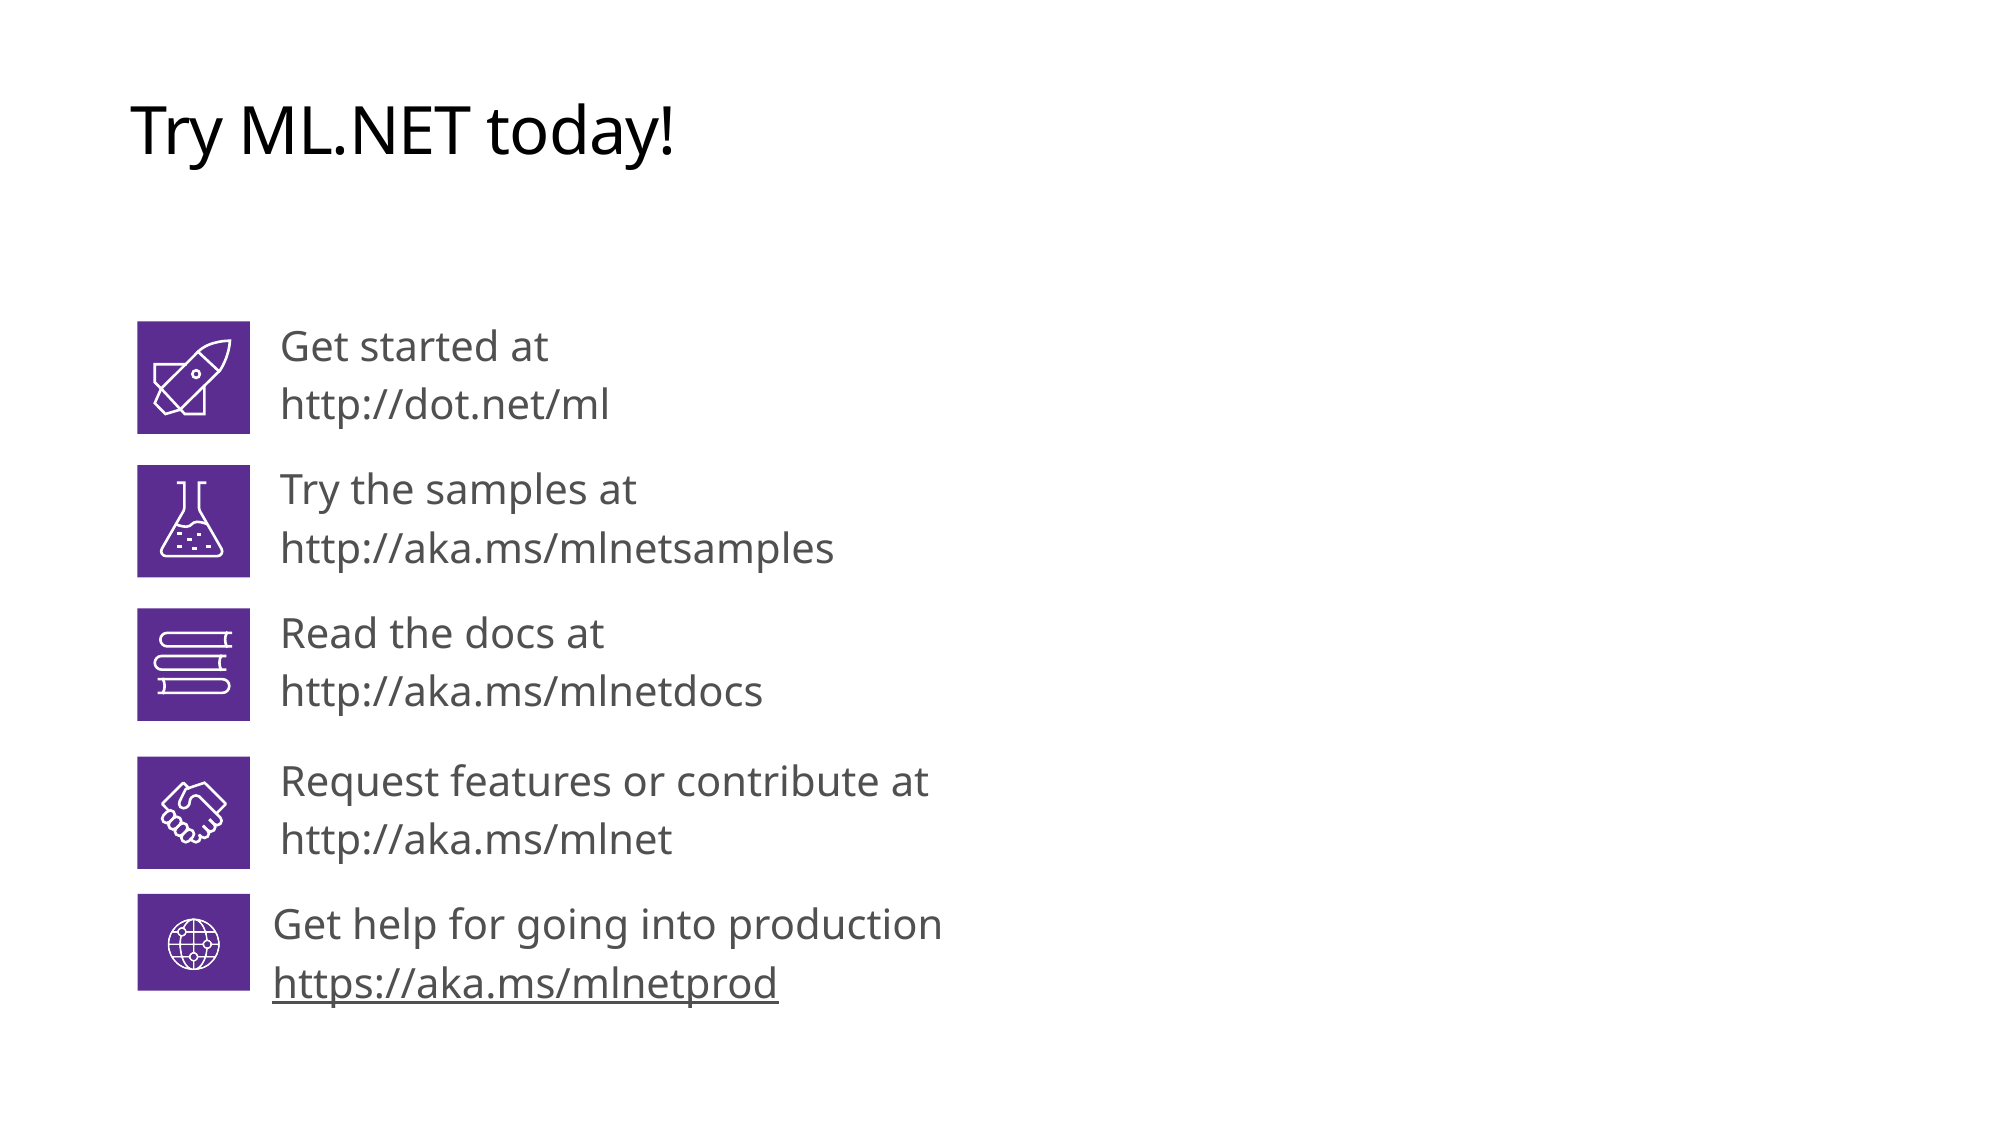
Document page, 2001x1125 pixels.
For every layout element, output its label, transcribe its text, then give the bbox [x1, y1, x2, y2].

text_box Read the docs at http://aka.ms/mlnetdocs [249, 588, 1584, 736]
text_box [161, 482, 223, 557]
text_box [137, 607, 249, 722]
text_box [160, 632, 231, 647]
text_box [137, 893, 251, 991]
title Try ML.NET today! [130, 87, 1938, 169]
text_box [137, 321, 249, 435]
text_box [154, 655, 226, 670]
text_box [137, 464, 249, 578]
text_box Try the samples at http://aka.ms/mlnetsamples [249, 445, 1584, 588]
text_box Get started at http://dot.net/ml [249, 301, 1584, 445]
text_box Get help for going into production https://aka.ms/mlnetprod [242, 879, 1724, 1033]
text_box [162, 782, 226, 843]
text_box Request features or contribute at http://aka.ms/mlnet [249, 736, 1584, 879]
text_box [154, 340, 230, 415]
picture [160, 906, 226, 979]
text_box [137, 756, 249, 870]
text_box [158, 679, 230, 693]
